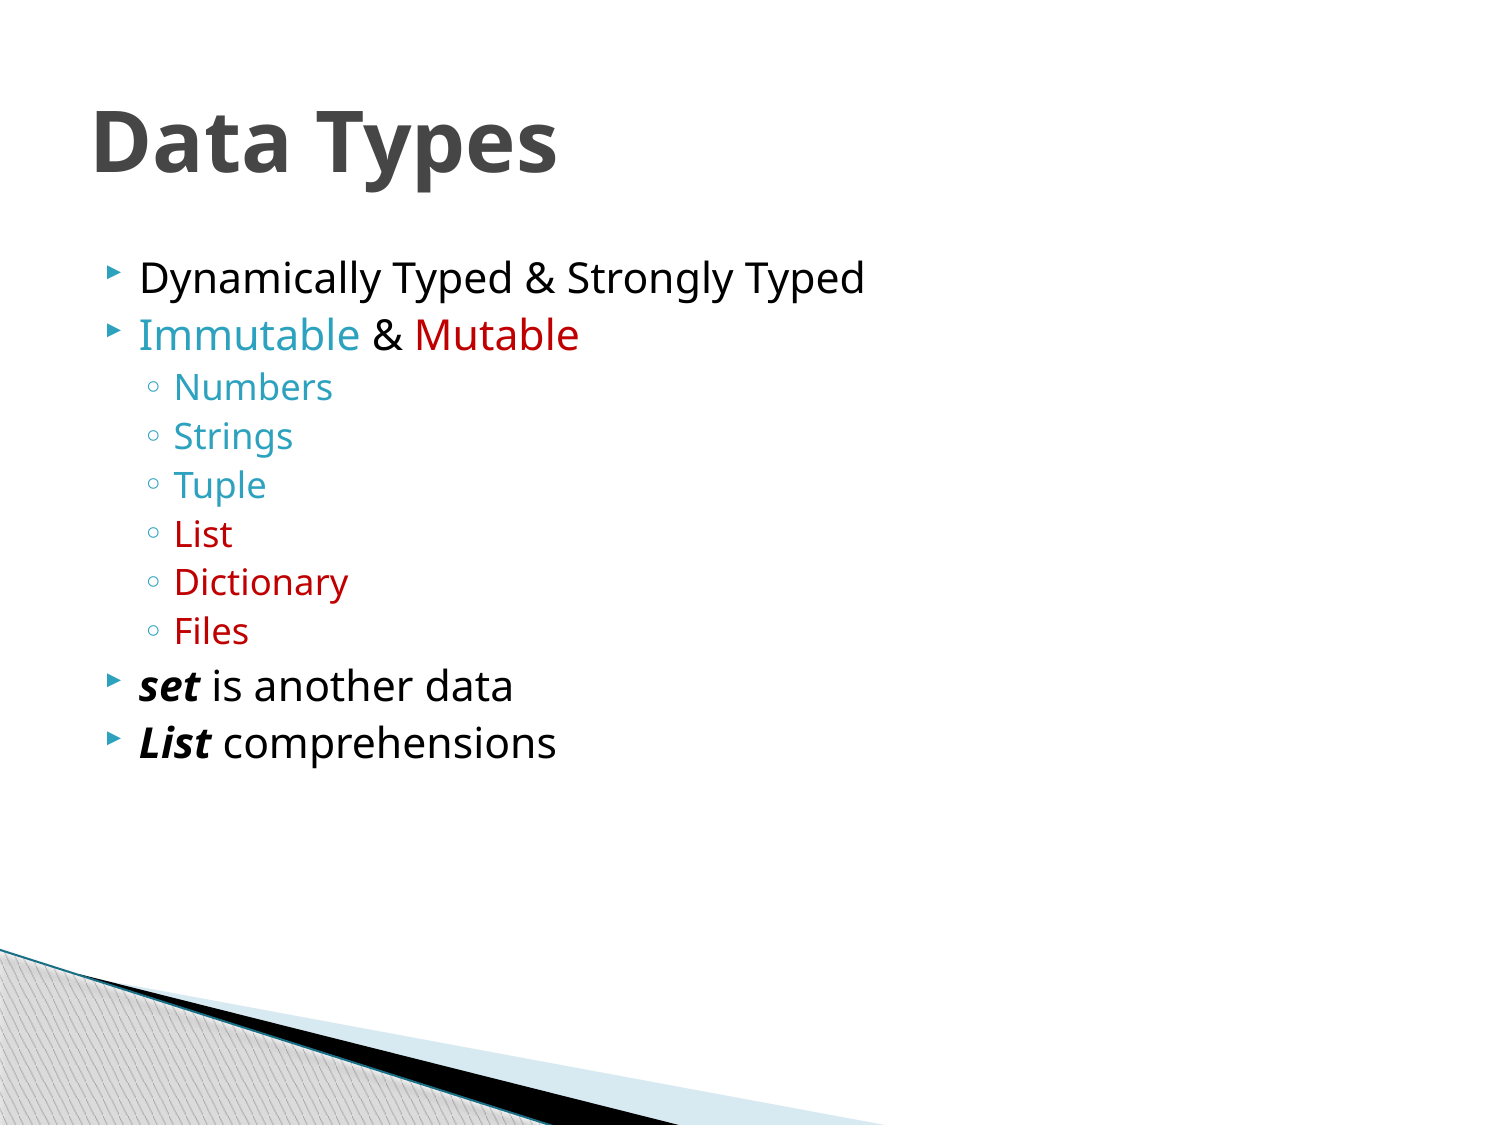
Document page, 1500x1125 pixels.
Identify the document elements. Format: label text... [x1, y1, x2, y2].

title Data Types [75, 45, 1425, 233]
list Dynamically Typed & Strongly Typed Immutable & Mutable Numbers Strings Tuple List Dictionary Files set is another data List comprehensions [75, 243, 1175, 775]
